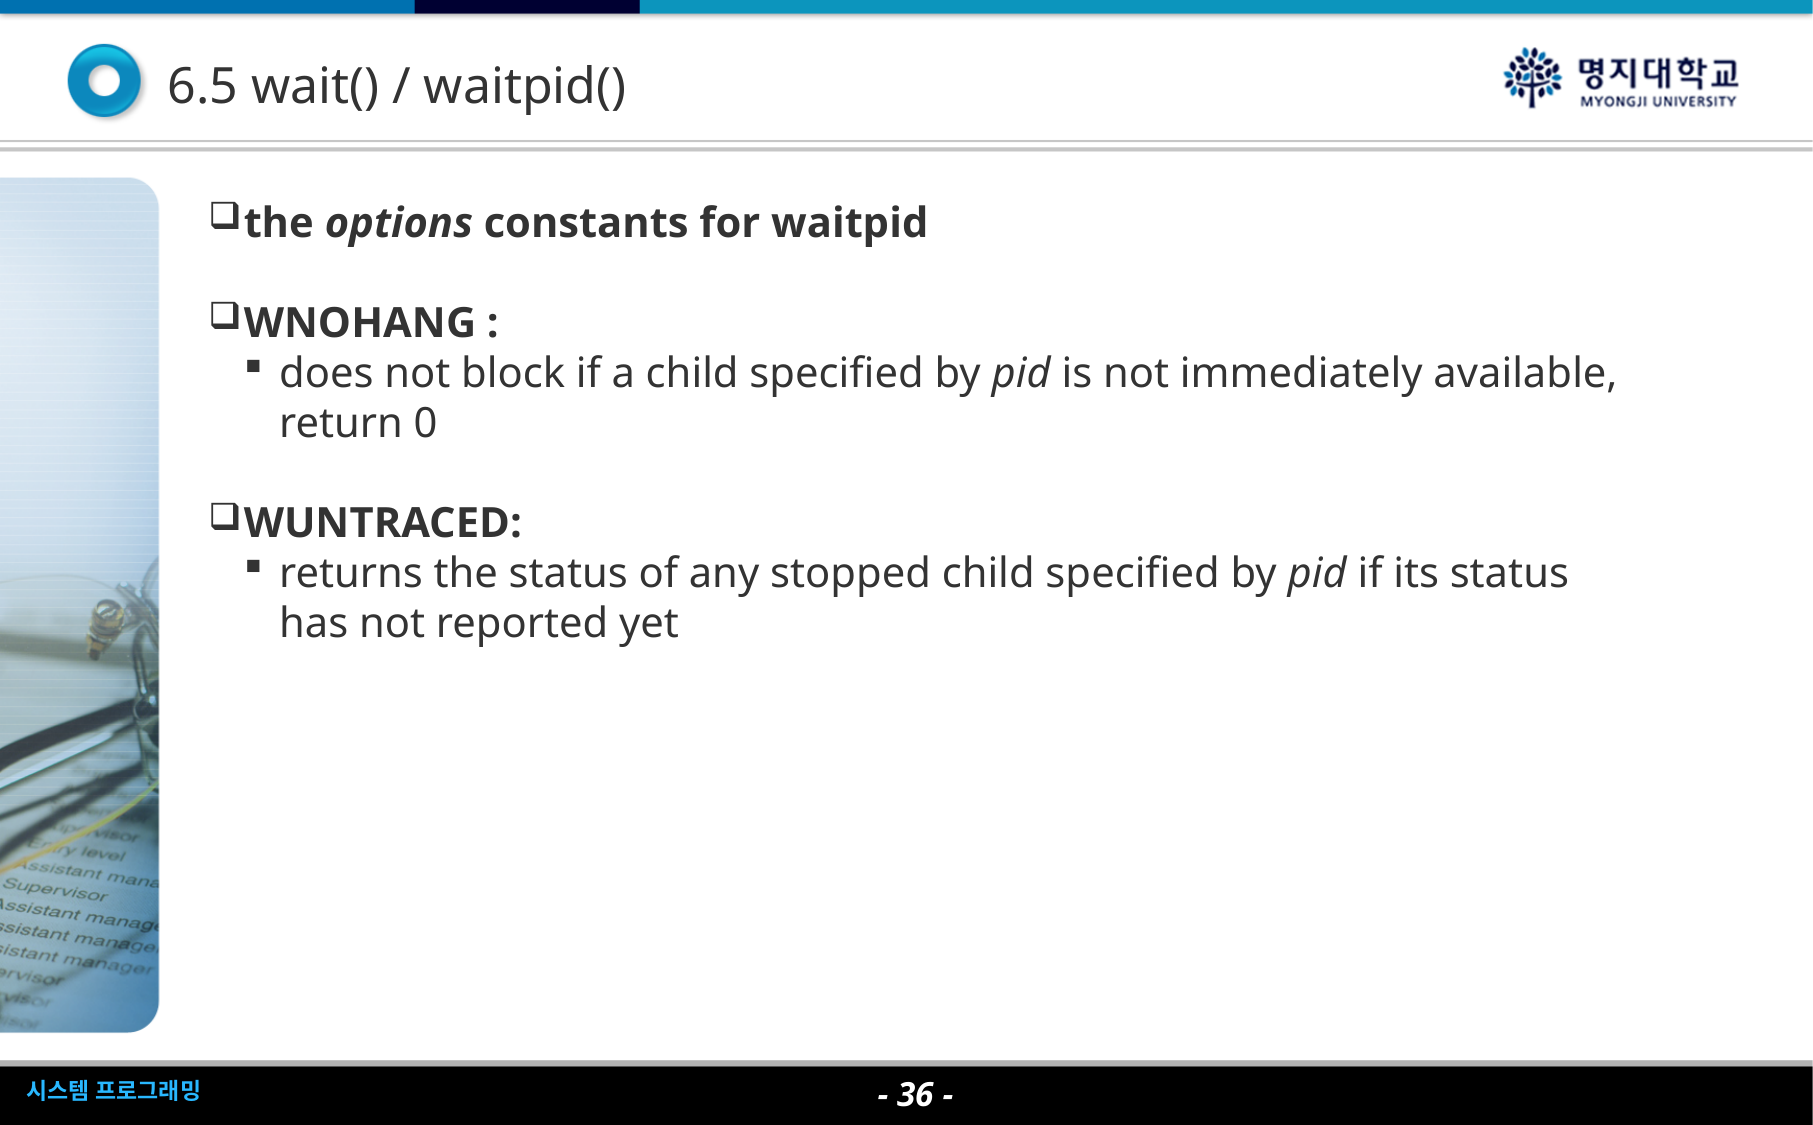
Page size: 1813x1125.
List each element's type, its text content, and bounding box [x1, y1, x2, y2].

text_box the options constants for waitpid WNOHANG : does not block if a child specified by pid is not immediately available, return 0 WUNTRACED: returns the status of any stopped child specified by pid if its status has not reported yet [191, 187, 1656, 775]
picture [0, 0, 1813, 1125]
text_box 6.5 wait() / waitpid() [150, 38, 1797, 129]
text_box - <숫자> - [819, 1065, 1012, 1125]
